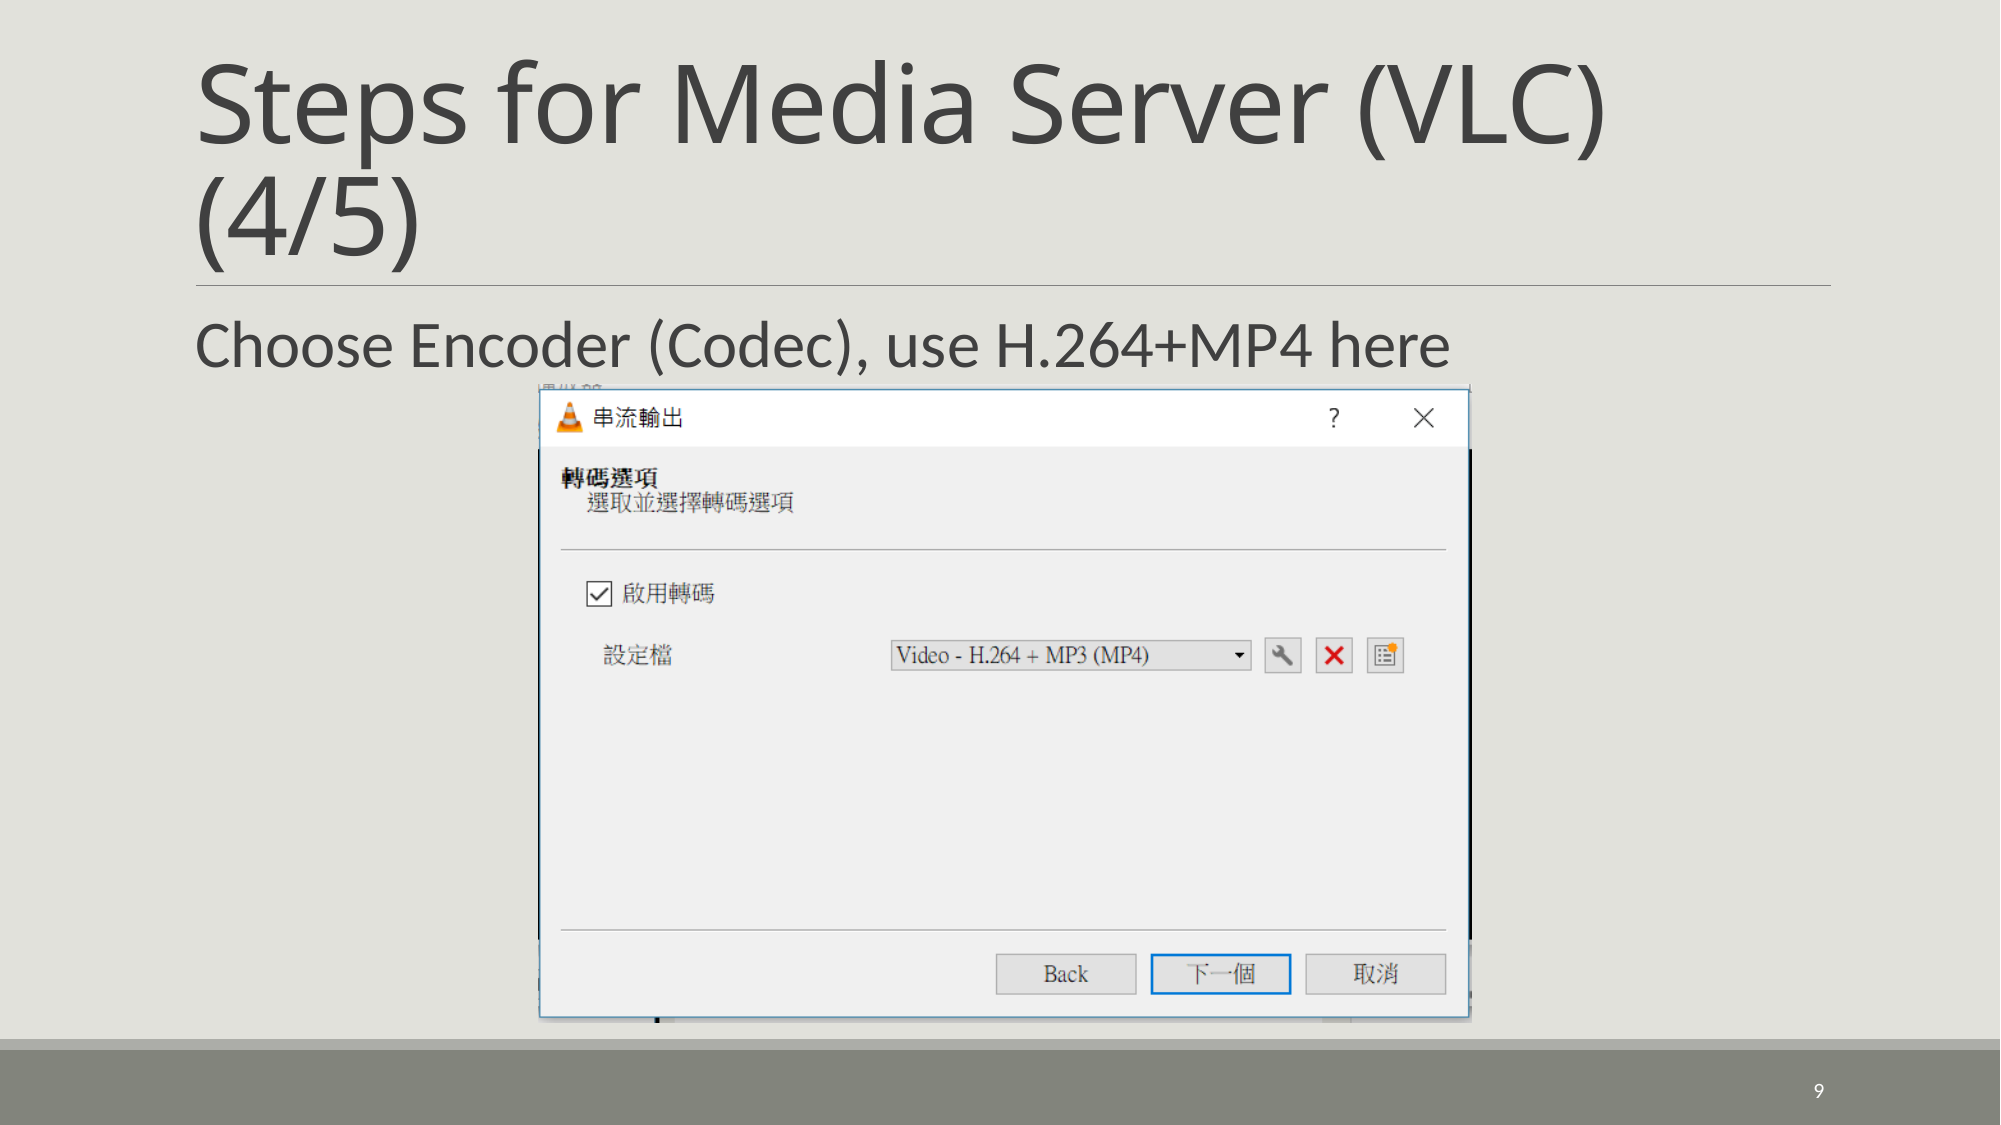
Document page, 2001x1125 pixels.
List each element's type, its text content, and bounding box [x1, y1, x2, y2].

picture [537, 383, 1472, 1023]
list Choose Encoder (Codec), use H.264+MP4 here [180, 302, 1830, 963]
title Steps for Media Server (VLC) (4/5) [180, 47, 1830, 285]
slide_number 9 [1624, 1059, 1840, 1120]
